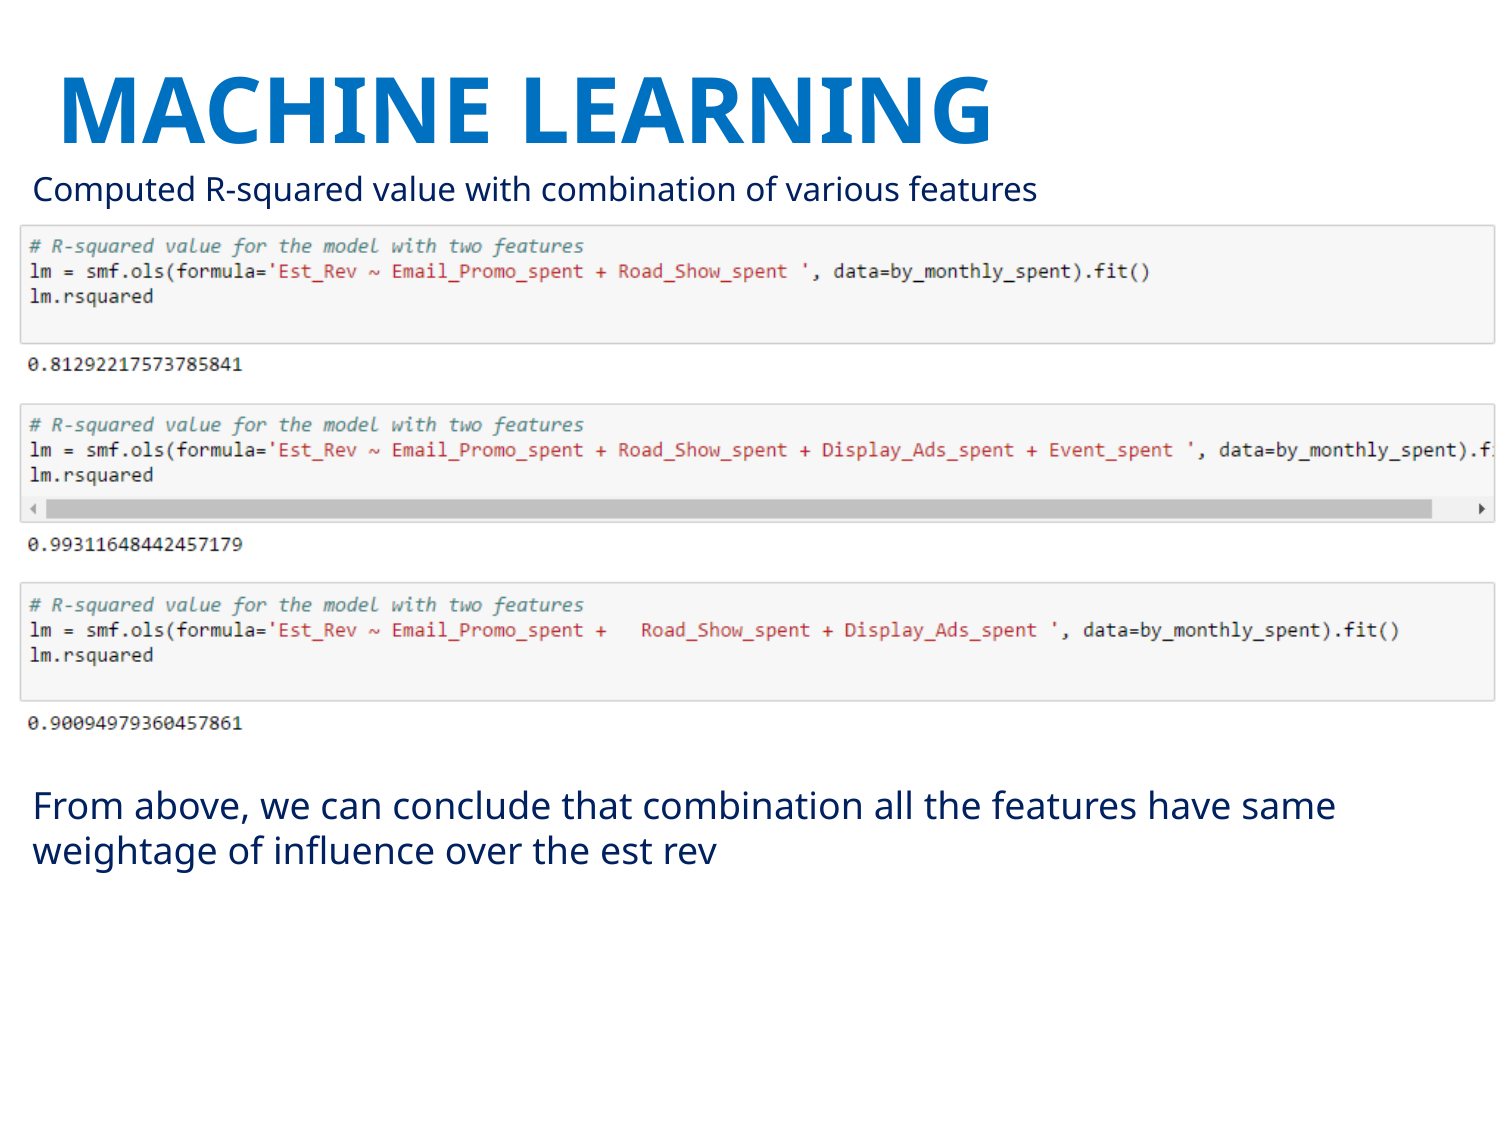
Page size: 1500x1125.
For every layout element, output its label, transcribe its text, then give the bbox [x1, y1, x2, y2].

picture [16, 219, 1500, 752]
text_box Computed R-squared value with combination of various features [17, 160, 1282, 216]
text_box From above, we can conclude that combination all the features have same weightage of influence over the est rev [17, 775, 1377, 880]
title MACHINE LEARNING [41, 30, 1392, 183]
